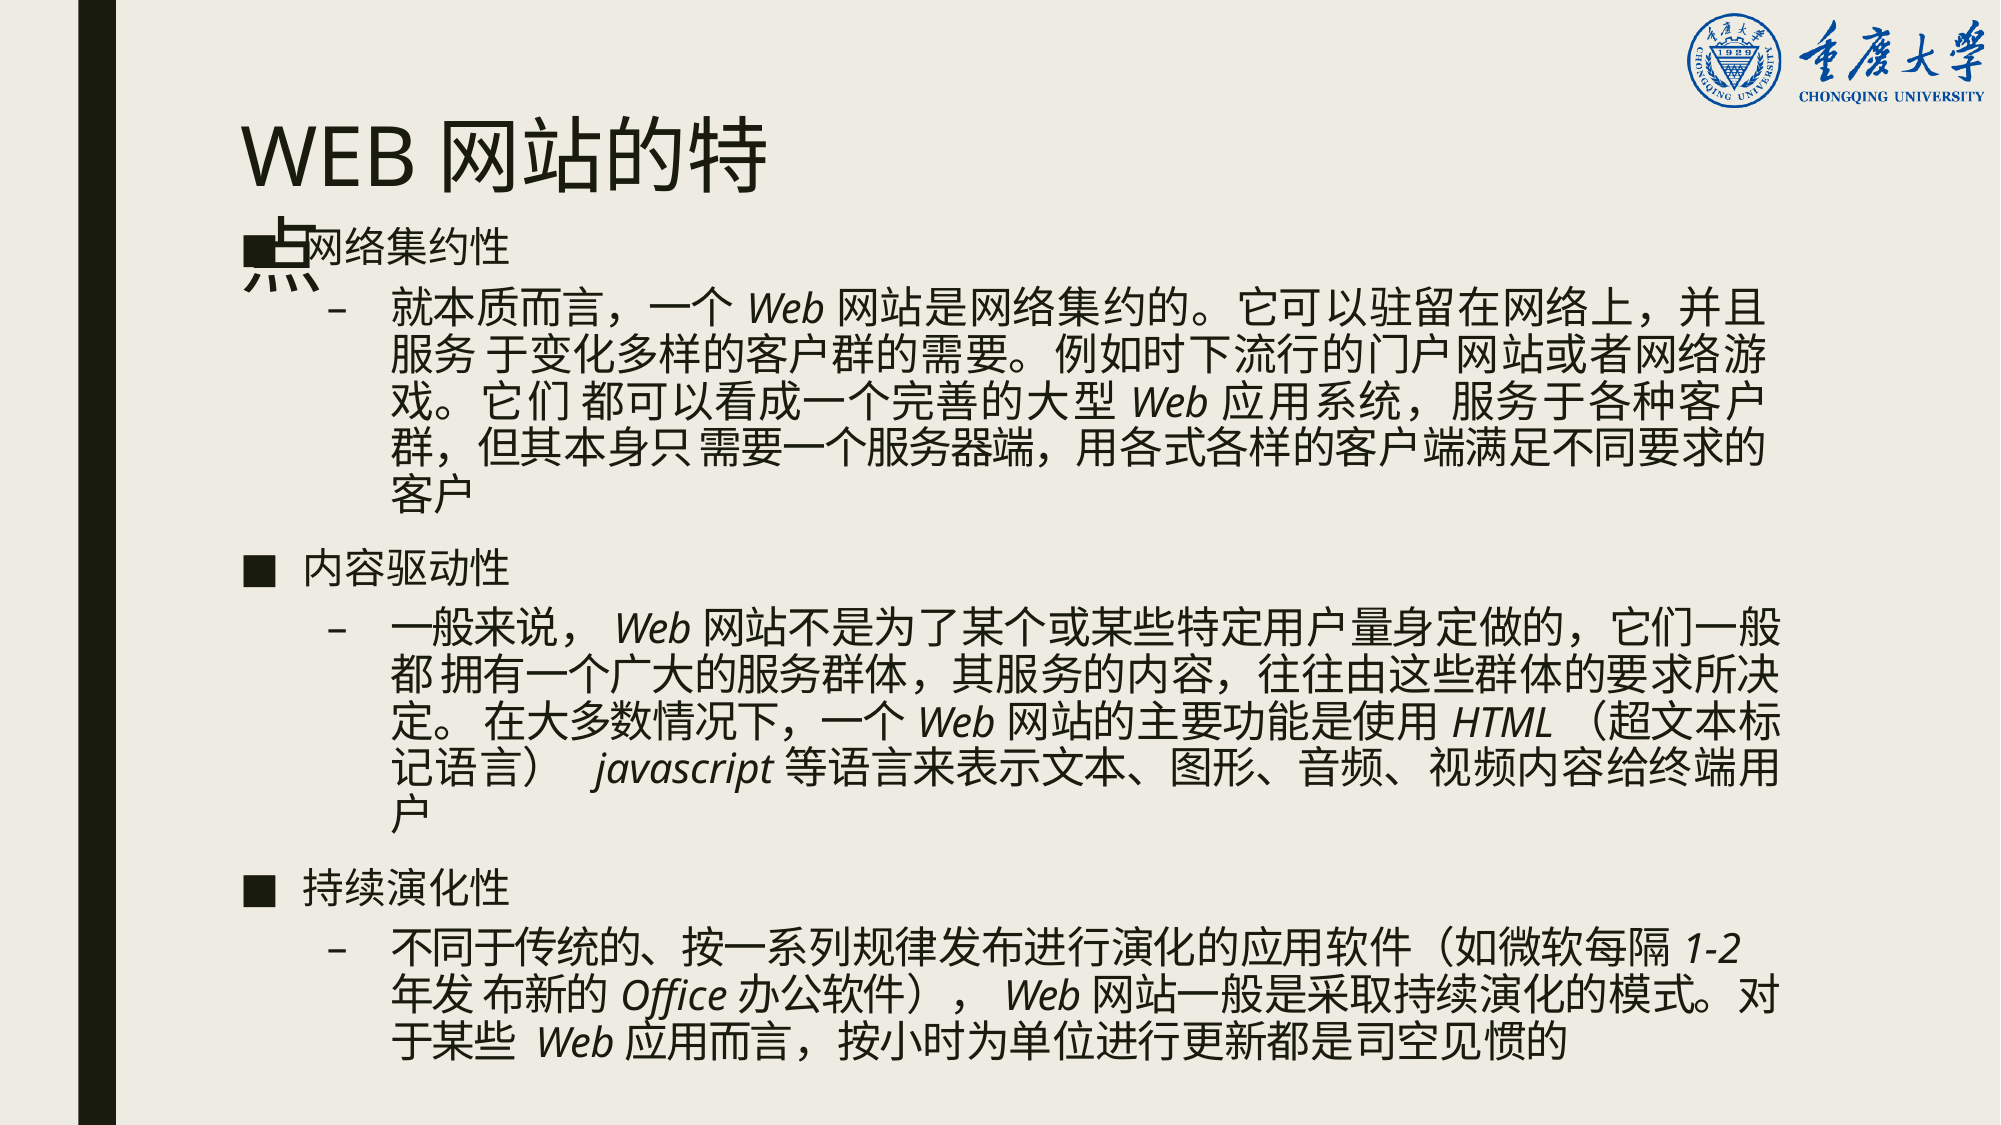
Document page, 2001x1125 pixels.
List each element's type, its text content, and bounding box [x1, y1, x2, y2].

title WEB网站的特点 [237, 101, 823, 210]
text_box 网络集约性 就本质而言，一个Web网站是网络集约的。它可以驻留在网络上，并且服务 于变化多样的客户群的需要。例如时下流行的门户网站或者网络游戏。它们 都可以看成一个完善的大型Web应用系统，服务于各种客户群，但其本身只 需要一个服务器端，用各式各样的客户端满足不同要求的客户 内容驱动性 一般来说，Web网站不是为了某个或某些特定用户量身定做的，它们一般都 拥有一个广大的服务群体，其服务的内容，往往由这些群体的要求所决定。 在大多数情况下，一个Web网站的主要功能是使用HTML（超文本标记语言） javascript等语言来表示文本、图形、音频、视频内容给终端用户 持续演化性 不同于传统的、按一系列规律发布进行演化的应用软件（如微软每隔1-2年发 布新的Office办公软件），Web网站一般是采取持续演化的模式。对于某些 Web应用而言，按小时为单位进行更新都是司空见惯的 [237, 210, 1786, 1067]
picture [1687, 13, 1985, 108]
